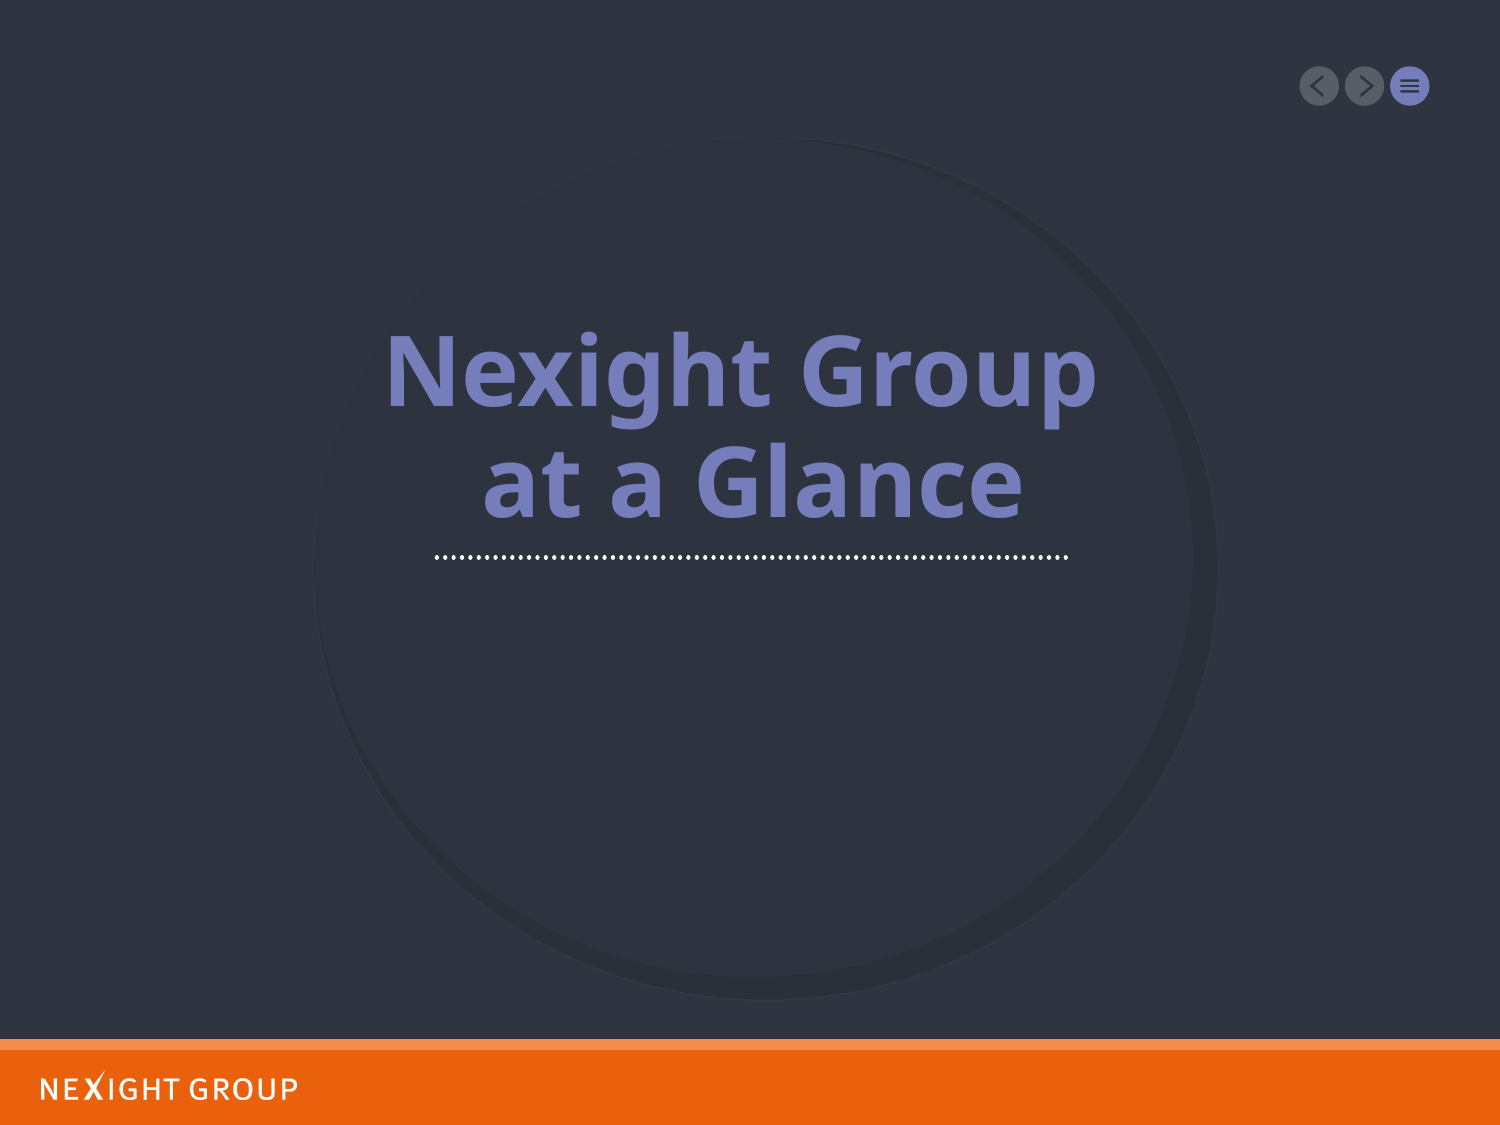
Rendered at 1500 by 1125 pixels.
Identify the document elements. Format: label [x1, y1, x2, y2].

picture [41, 1070, 297, 1100]
text_box [314, 137, 1194, 978]
